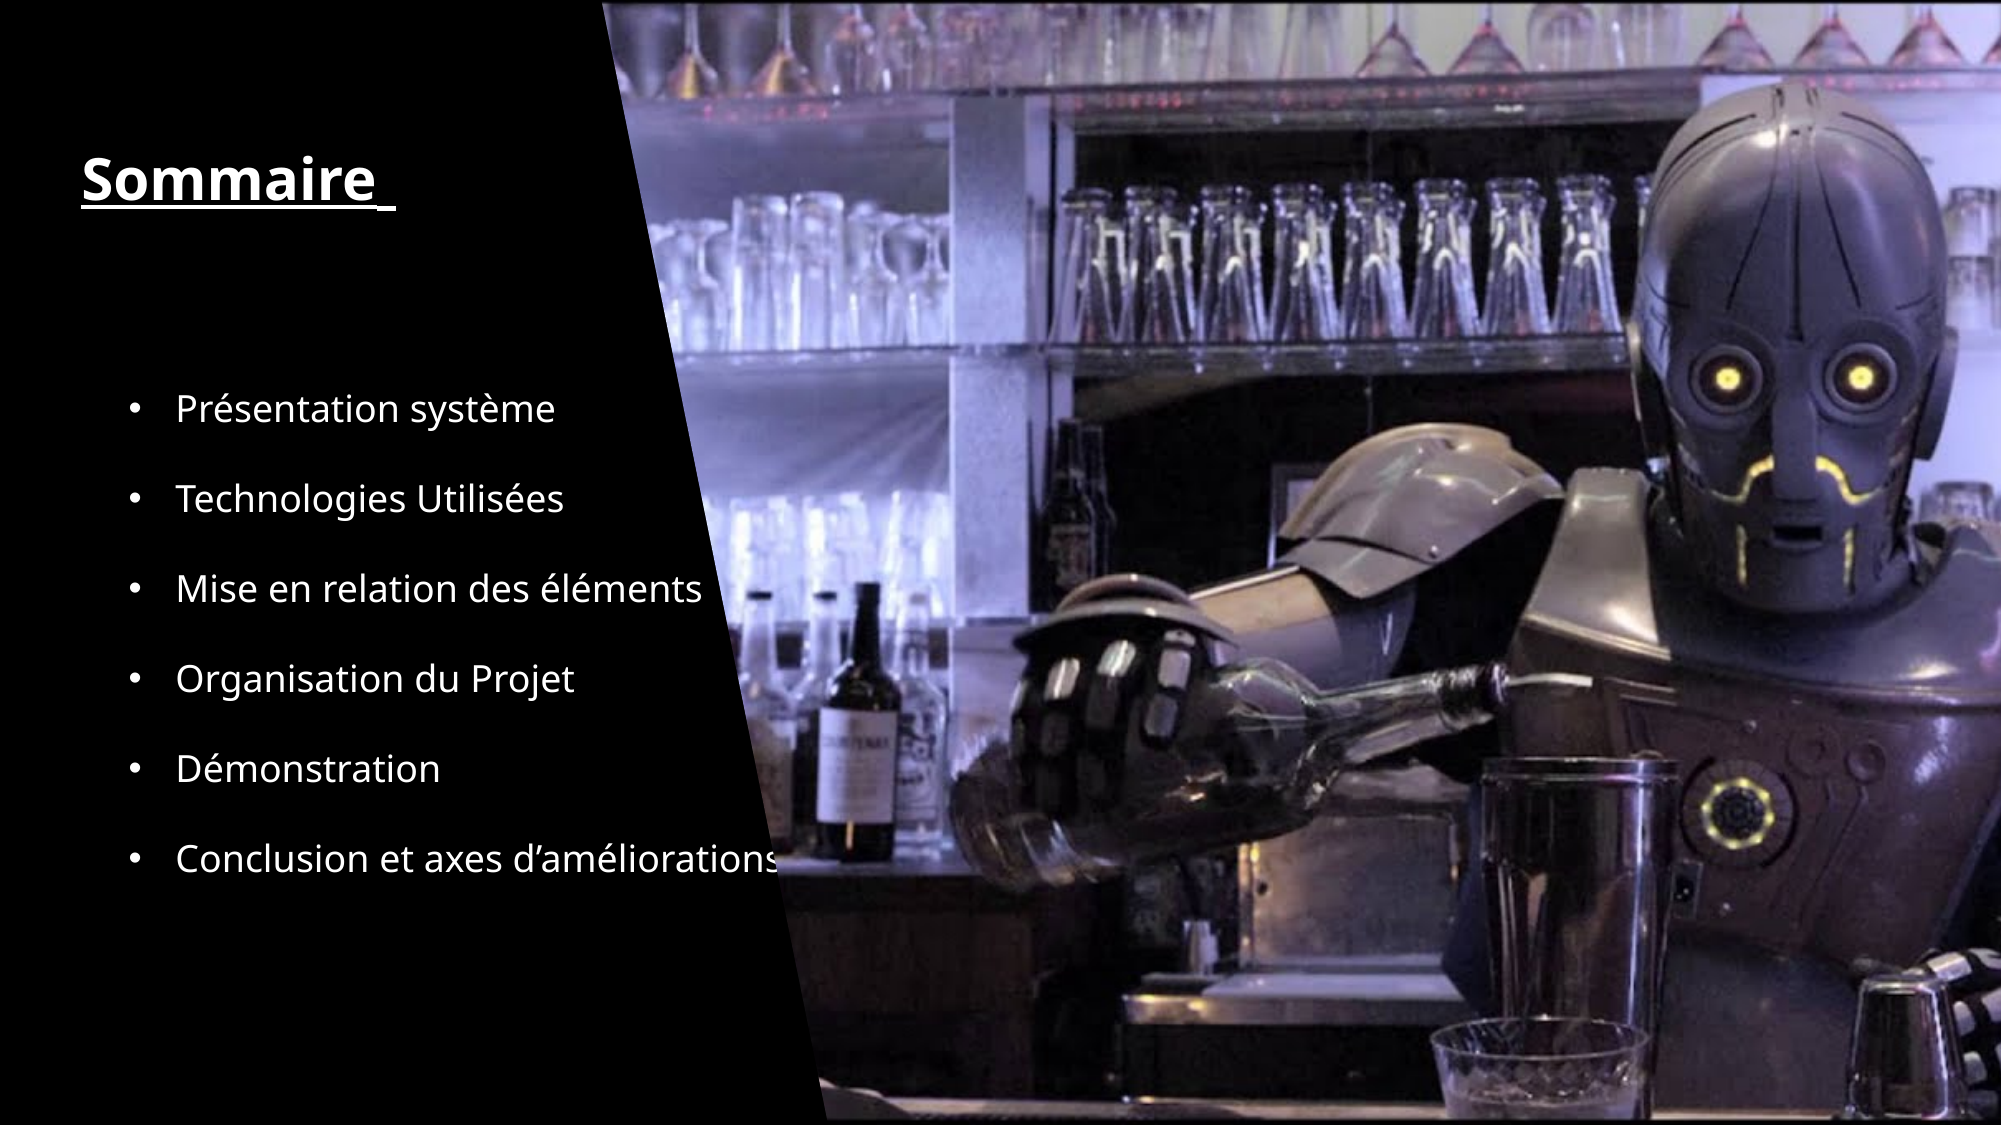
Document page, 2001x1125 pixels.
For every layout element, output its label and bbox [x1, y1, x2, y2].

picture [594, 0, 2001, 1125]
text_box [0, 0, 594, 1125]
